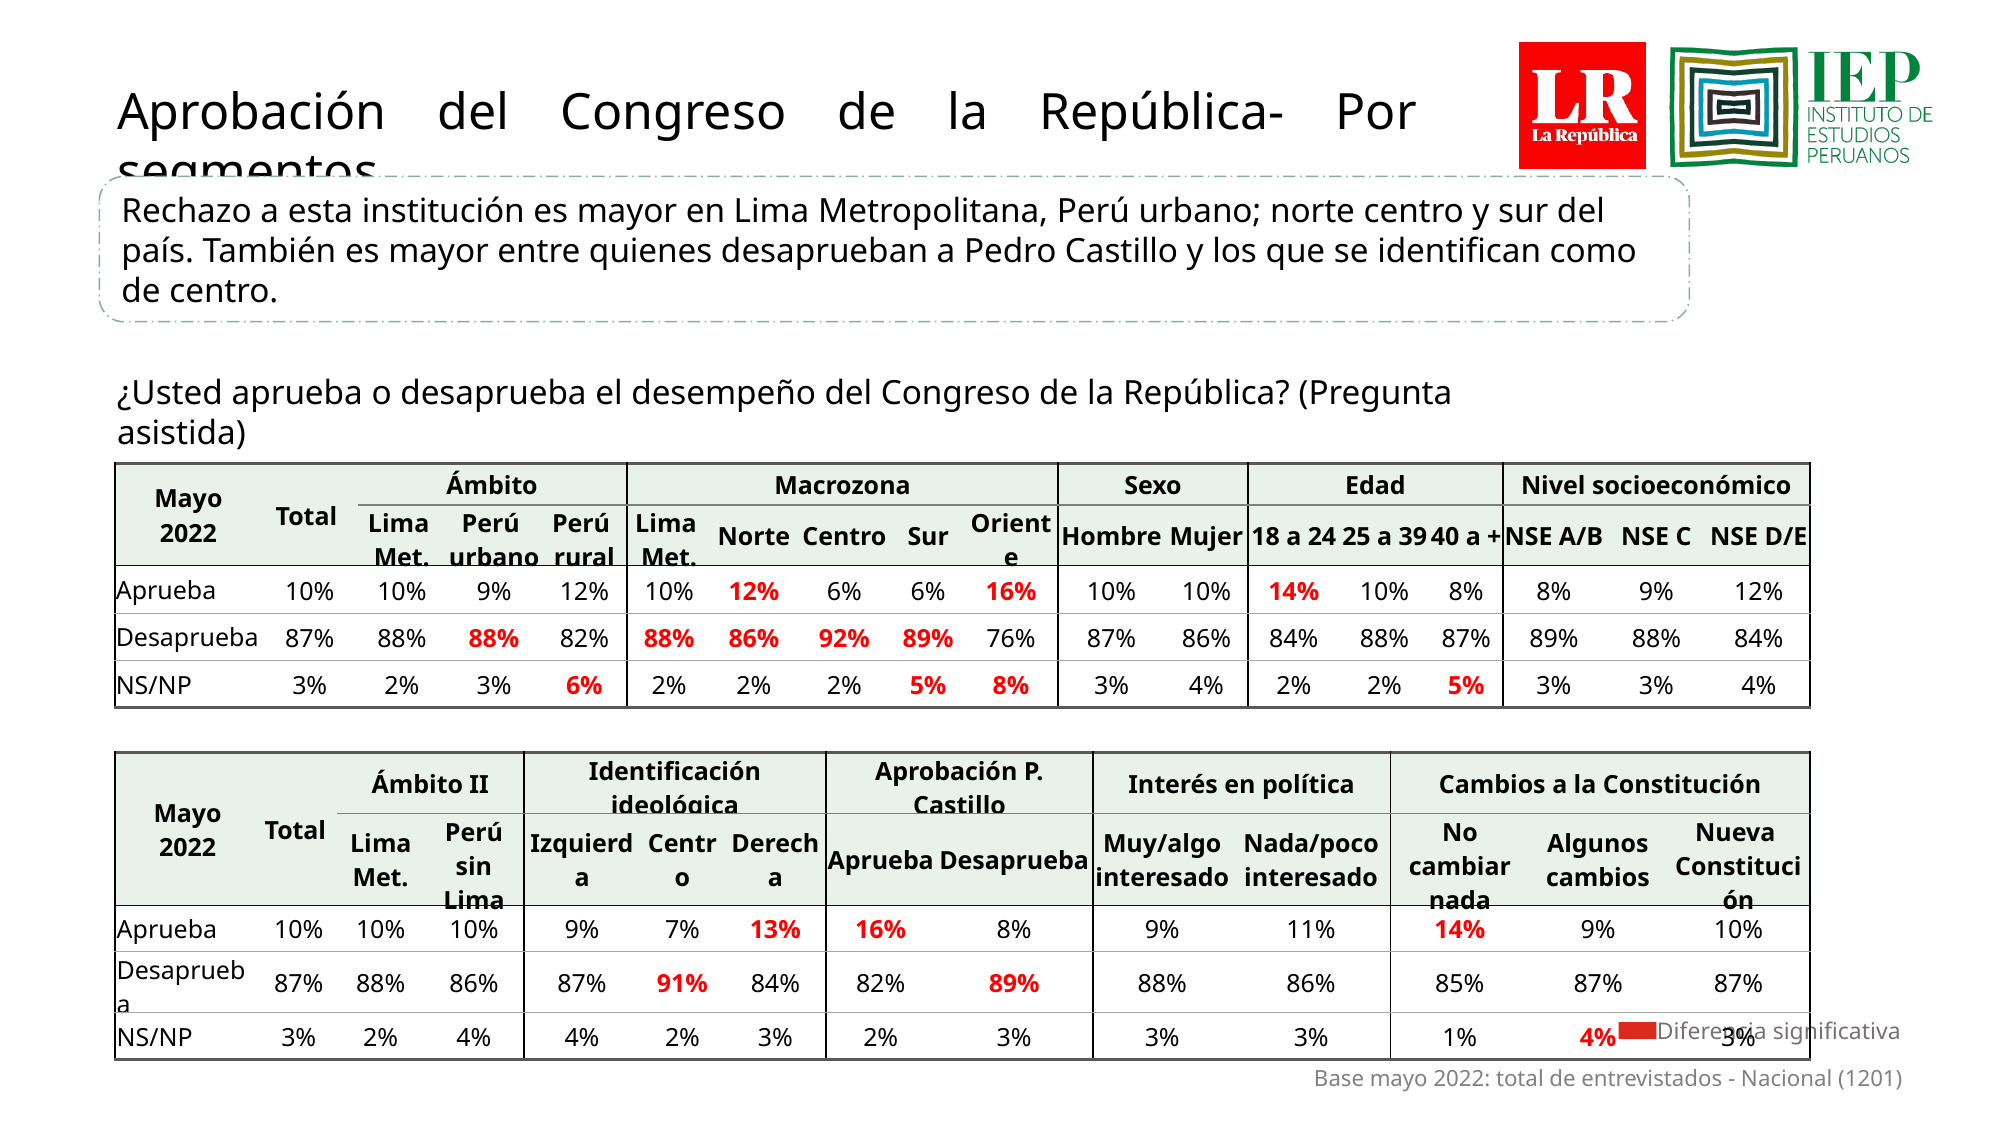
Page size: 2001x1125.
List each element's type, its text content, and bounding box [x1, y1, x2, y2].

table_cell Hombre [1059, 506, 1165, 565]
table_header Aprobación P. Castillo [827, 754, 1092, 813]
table_cell 7% [640, 906, 725, 951]
table_cell 9% [446, 566, 542, 613]
table_header Mayo 2022 [116, 465, 262, 565]
table_header Cambios a la Constitución [1391, 754, 1809, 813]
table_cell 82% [827, 952, 935, 1012]
table_cell 18 a 24 [1249, 506, 1340, 565]
table_cell 12% [1708, 566, 1809, 613]
table_cell 10% [1059, 566, 1165, 613]
table_header Total [260, 754, 337, 905]
table_cell Centro [796, 506, 892, 565]
table_cell 3% [1094, 1013, 1232, 1058]
text_box Diferencia significativa [1811, 1009, 1916, 1052]
table_cell 10% [337, 906, 424, 951]
table_cell Nueva Constitución [1667, 814, 1809, 905]
table_cell 9% [1529, 906, 1667, 951]
table_cell 4% [424, 1013, 523, 1058]
table_cell 3% [1667, 1013, 1809, 1058]
table_header Macrozona [628, 465, 1057, 504]
table_cell 9% [525, 906, 640, 951]
table_cell Nada/poco interesado [1232, 814, 1390, 905]
table_cell 88% [358, 614, 446, 660]
table_cell 88% [446, 614, 542, 660]
table_cell 2% [796, 661, 892, 706]
table_header Identificación ideológica [525, 754, 825, 813]
table_cell 5% [1430, 661, 1502, 706]
table_cell 1% [1391, 1013, 1529, 1058]
table_cell 84% [1249, 614, 1340, 660]
table_cell 6% [542, 661, 626, 706]
table_cell Norte [712, 506, 796, 565]
table_cell 3% [446, 661, 542, 706]
table_cell 10% [1165, 566, 1247, 613]
table_cell 88% [1340, 614, 1430, 660]
text_box Aprobación del Congreso de la República- Por segmentos [102, 72, 1433, 149]
table_cell 3% [1059, 661, 1165, 706]
table_cell NS/NP [116, 1013, 260, 1058]
table_cell 86% [424, 952, 523, 1012]
table_cell 3% [1504, 661, 1605, 706]
table_cell 10% [358, 566, 446, 613]
table_cell Mujer [1165, 506, 1247, 565]
table_cell NSE A/B [1504, 506, 1605, 565]
table_cell Desaprueba [935, 814, 1092, 905]
table_cell 2% [1340, 661, 1430, 706]
table_cell 86% [1165, 614, 1247, 660]
table_cell 25 a 39 [1340, 506, 1430, 565]
table_cell 89% [935, 952, 1092, 1012]
table_cell 2% [628, 661, 712, 706]
table_cell Sur [892, 506, 964, 565]
table_cell NS/NP [116, 661, 262, 706]
table_cell 89% [892, 614, 964, 660]
table_cell 16% [827, 906, 935, 951]
table_cell 9% [1605, 566, 1708, 613]
table_cell 76% [964, 614, 1057, 660]
table_cell Lima Met. [358, 506, 446, 565]
table_header Total [262, 465, 358, 565]
table_header Sexo [1059, 465, 1247, 504]
table_header Nivel socioeconómico [1504, 465, 1809, 504]
table_header Ámbito II [337, 754, 523, 813]
table_cell 87% [525, 952, 640, 1012]
table_cell 3% [262, 661, 358, 706]
table_cell 8% [1430, 566, 1502, 613]
table_cell 88% [337, 952, 424, 1012]
table_header Mayo 2022 [116, 754, 260, 905]
table_cell 2% [712, 661, 796, 706]
table_cell 9% [1094, 906, 1232, 951]
table_cell 14% [1249, 566, 1340, 613]
table_header Ámbito [358, 465, 626, 504]
table_cell 10% [262, 566, 358, 613]
table_cell 88% [628, 614, 712, 660]
table_cell 84% [725, 952, 825, 1012]
table_cell 92% [796, 614, 892, 660]
table_cell 87% [1430, 614, 1502, 660]
table_cell 8% [935, 906, 1092, 951]
table_cell 87% [1059, 614, 1165, 660]
table_cell 12% [712, 566, 796, 613]
table_cell 82% [542, 614, 626, 660]
table_cell 10% [628, 566, 712, 613]
table_cell 87% [262, 614, 358, 660]
table_cell 4% [1708, 661, 1809, 706]
table_cell Izquierda [525, 814, 640, 905]
table_cell 2% [1249, 661, 1340, 706]
table_cell 11% [1232, 906, 1390, 951]
table_cell 2% [827, 1013, 935, 1058]
table_cell Muy/algo interesado [1094, 814, 1232, 905]
table_cell 3% [1605, 661, 1708, 706]
table_cell 87% [1667, 952, 1809, 1012]
table_cell 3% [725, 1013, 825, 1058]
table_cell No cambiar nada [1391, 814, 1529, 905]
text_box ¿Usted aprueba o desaprueba el desempeño del Congreso de la República? (Pregunta asistida) [102, 363, 1490, 459]
table_cell Algunos cambios [1529, 814, 1667, 905]
table_cell 8% [964, 661, 1057, 706]
table_cell 12% [542, 566, 626, 613]
table_cell 10% [424, 906, 523, 951]
table_cell 2% [337, 1013, 424, 1058]
table_cell 10% [260, 906, 337, 951]
picture [1519, 38, 1946, 175]
table_cell 2% [640, 1013, 725, 1058]
table_cell 91% [640, 952, 725, 1012]
table_cell 3% [935, 1013, 1092, 1058]
table_cell 4% [1529, 1013, 1667, 1058]
table_cell NSE C [1605, 506, 1708, 565]
table_cell Perú rural [542, 506, 626, 565]
table_cell 40 a + [1430, 506, 1502, 565]
text_box Rechazo a esta institución es mayor en Lima Metropolitana, Perú urbano; norte centro y sur del país. También es mayor entre quienes desaprueban a Pedro Castillo y los que se identifican como de centro. [97, 174, 1692, 324]
table_cell Aprueba [116, 566, 262, 613]
table_cell Perú urbano [446, 506, 542, 565]
table_header Edad [1249, 465, 1502, 504]
table_cell 8% [1504, 566, 1605, 613]
table_cell Oriente [964, 506, 1057, 565]
table_cell 6% [892, 566, 964, 613]
table_cell Centro [640, 814, 725, 905]
table_cell 86% [712, 614, 796, 660]
table_cell 10% [1340, 566, 1430, 613]
table_cell Lima Met. [337, 814, 424, 905]
table_cell 4% [1165, 661, 1247, 706]
table_cell 14% [1391, 906, 1529, 951]
table_cell 10% [1667, 906, 1809, 951]
table_cell 13% [725, 906, 825, 951]
table_cell 88% [1605, 614, 1708, 660]
table_cell 6% [796, 566, 892, 613]
table_cell NSE D/E [1708, 506, 1809, 565]
table_cell 16% [964, 566, 1057, 613]
table_cell 87% [1529, 952, 1667, 1012]
table_cell 88% [1094, 952, 1232, 1012]
table_cell 89% [1504, 614, 1605, 660]
table_cell Perú sin Lima [424, 814, 523, 905]
table_cell 85% [1391, 952, 1529, 1012]
table_cell 84% [1708, 614, 1809, 660]
table_cell Desaprueba [116, 614, 262, 660]
table_cell 86% [1232, 952, 1390, 1012]
table_cell Derecha [725, 814, 825, 905]
table_cell 3% [260, 1013, 337, 1058]
table_cell Desaprueba [116, 952, 260, 1012]
table_cell 2% [358, 661, 446, 706]
table_cell Lima Met. [628, 506, 712, 565]
table_header Interés en política [1094, 754, 1390, 813]
table_cell 4% [525, 1013, 640, 1058]
table_cell 5% [892, 661, 964, 706]
table_cell 87% [260, 952, 337, 1012]
table_cell Aprueba [827, 814, 935, 905]
table_cell Aprueba [116, 906, 260, 951]
table_cell 3% [1232, 1013, 1390, 1058]
